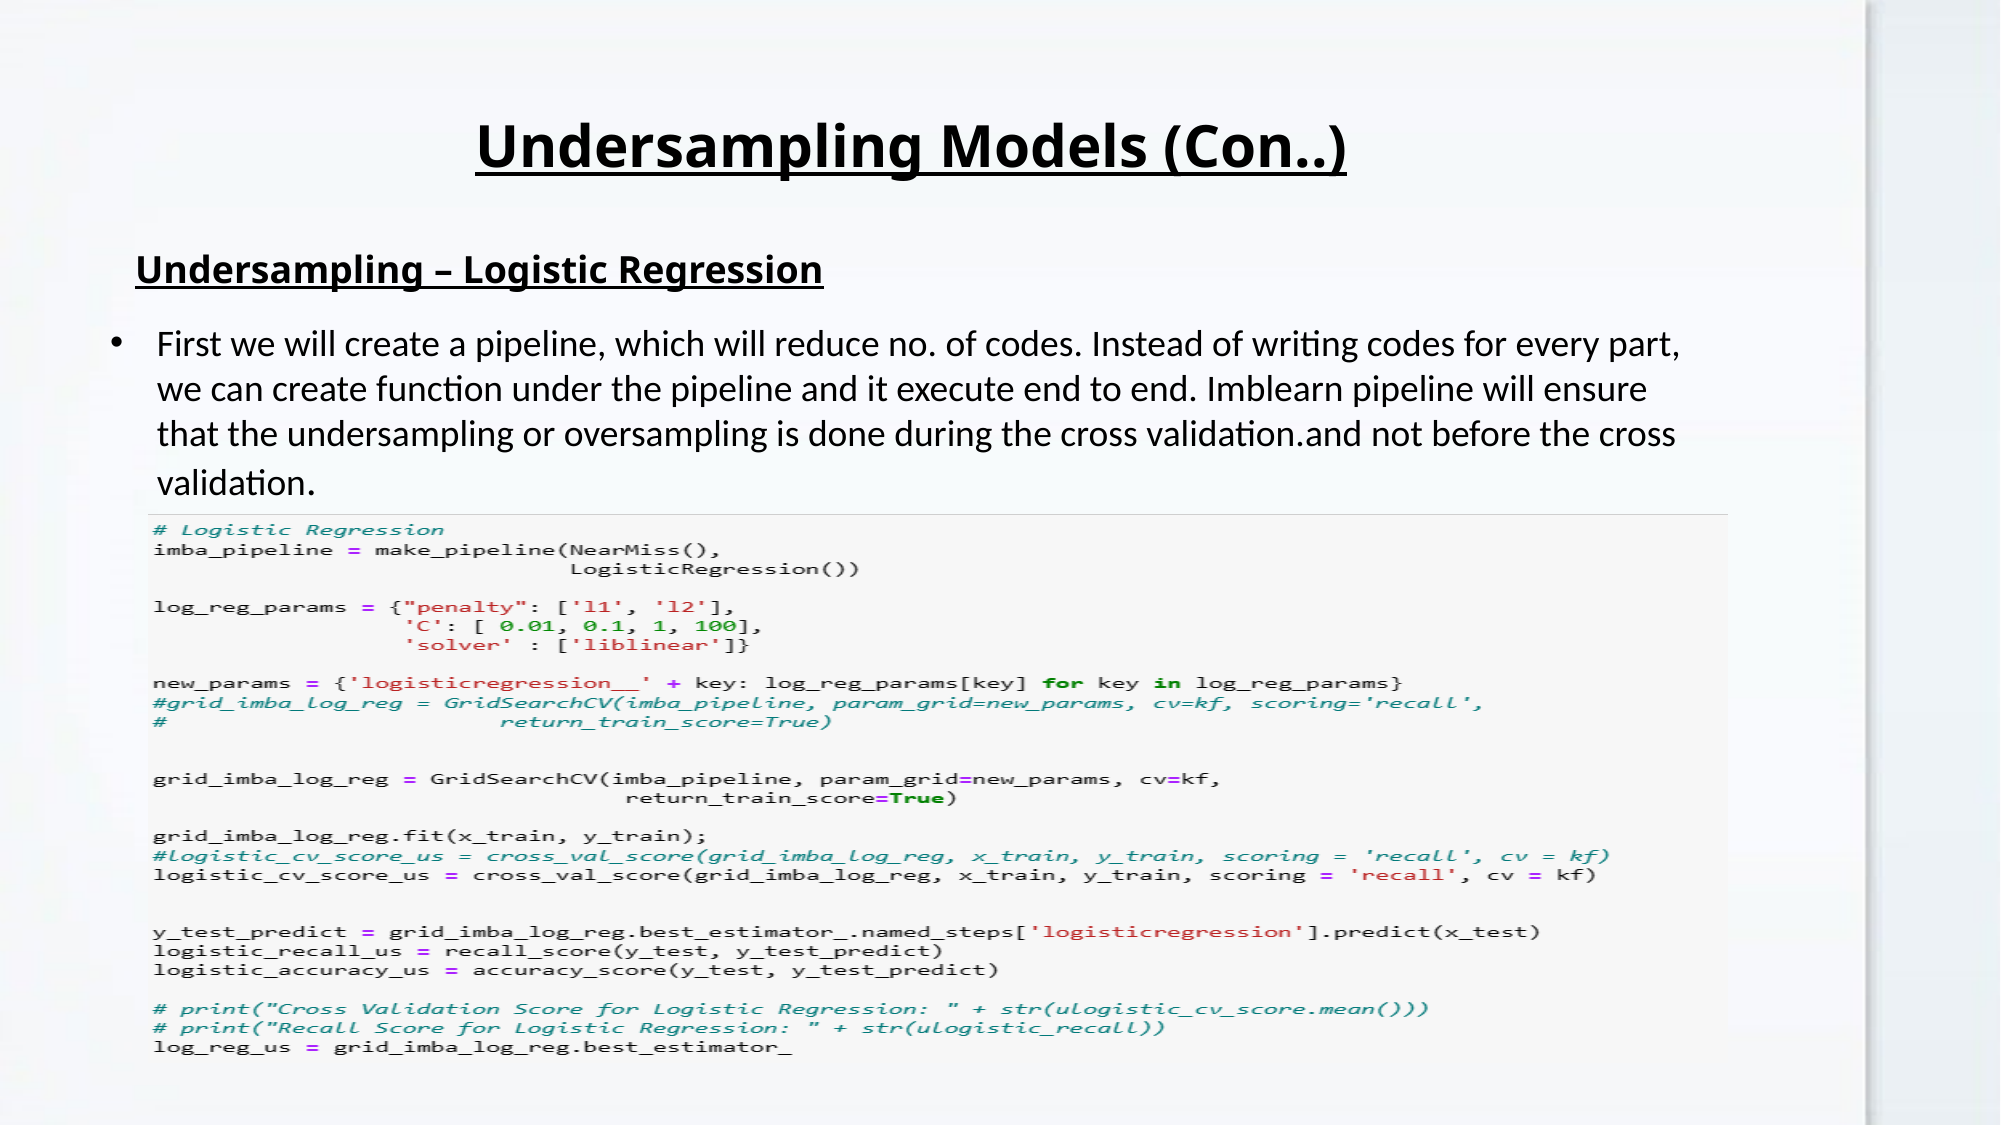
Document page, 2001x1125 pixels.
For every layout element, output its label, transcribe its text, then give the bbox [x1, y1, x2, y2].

picture [0, 0, 2001, 1125]
text_box Undersampling – Logistic Regression [120, 238, 1121, 298]
text_box Undersampling Models (Con..) [331, 101, 1491, 187]
text_box First we will create a pipeline, which will reduce no. of codes. Instead of writing codes for every part, we can create function under the pipeline and it execute end to end. Imblearn pipeline will ensure that the undersampling or oversampling is done during the cross validation.and not before the cross validation. [95, 311, 1728, 512]
